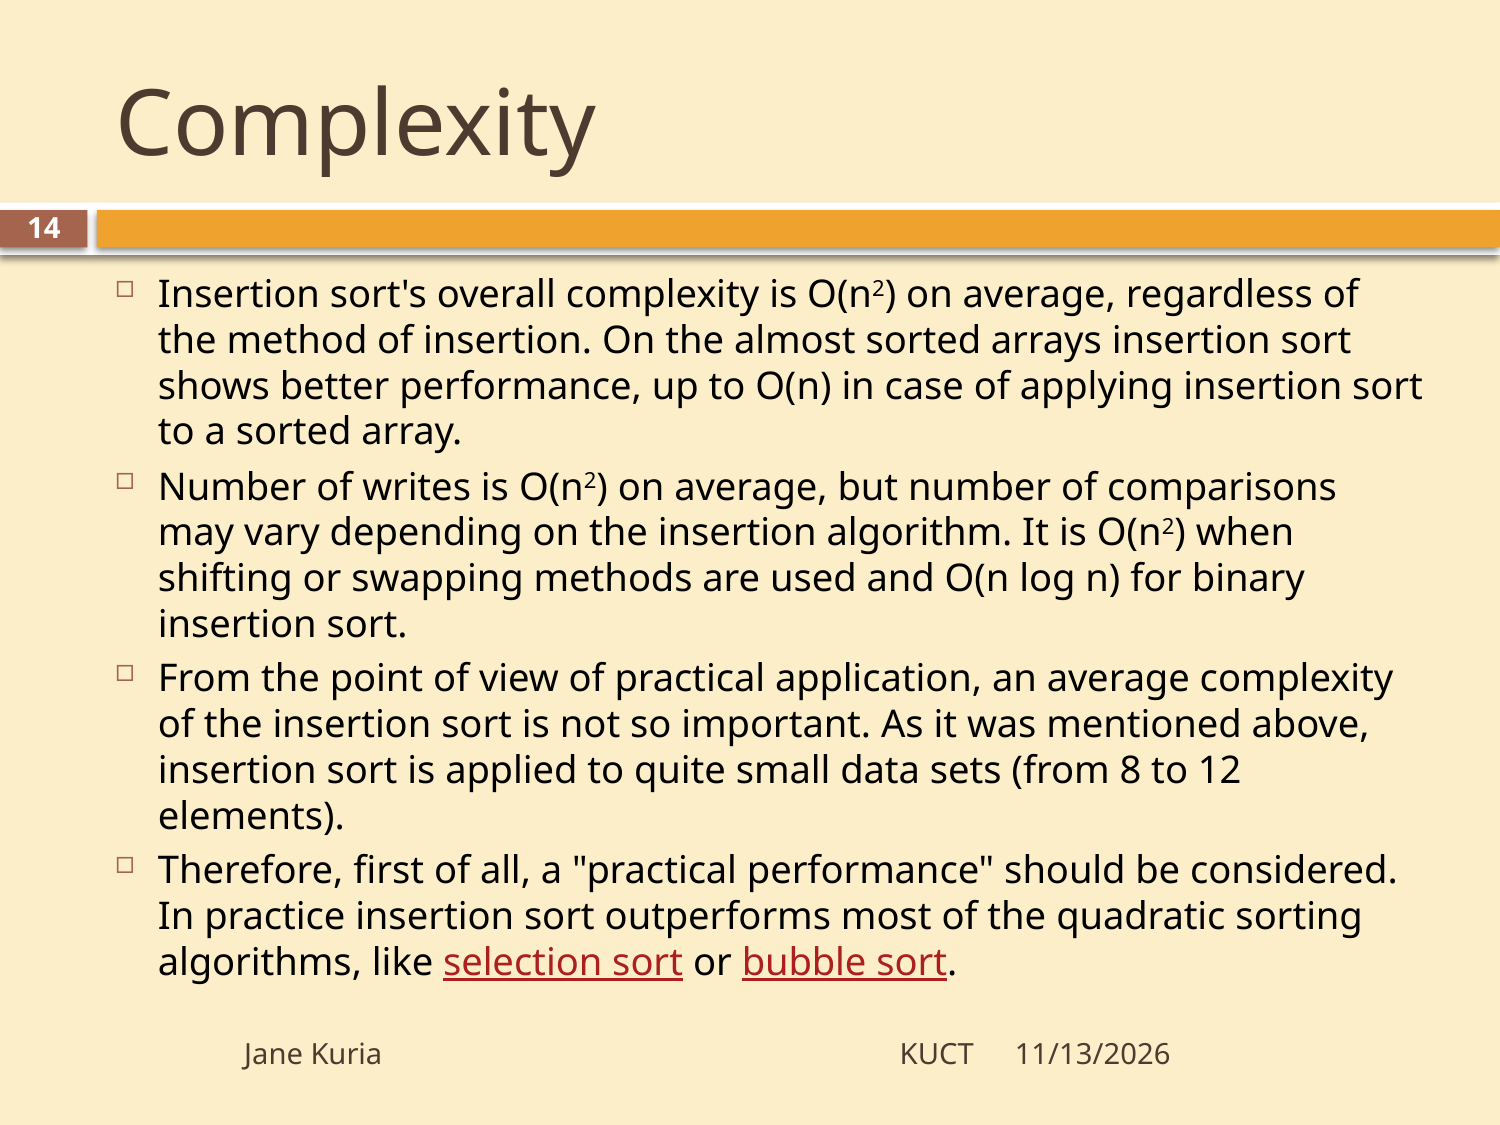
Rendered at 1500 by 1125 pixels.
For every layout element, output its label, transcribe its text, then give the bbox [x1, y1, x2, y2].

footer Jane Kuria KUCT [99, 1024, 990, 1085]
slide_number 14 [0, 208, 88, 249]
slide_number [999, 1025, 1438, 1085]
title Complexity [100, 37, 1438, 200]
list Insertion sort's overall complexity is O(n2) on average, regardless of the method of insertion. On the almost sorted arrays insertion sort shows better performance, up to O(n) in case of applying insertion sort to a sorted array. Number of writes is O(n2) on average, but number of comparisons may vary depending on the insertion algorithm. It is O(n2) when shifting or swapping methods are used and O(n log n) for binary insertion sort. From the point of view of practical application, an average complexity of the insertion sort is not so important. As it was mentioned above, insertion sort is applied to quite small data sets (from 8 to 12 elements). Therefore, first of all, a "practical performance" should be considered. In practice insertion sort outperforms most of the quadratic sorting algorithms, like selection sort or bubble sort. [100, 262, 1438, 1000]
